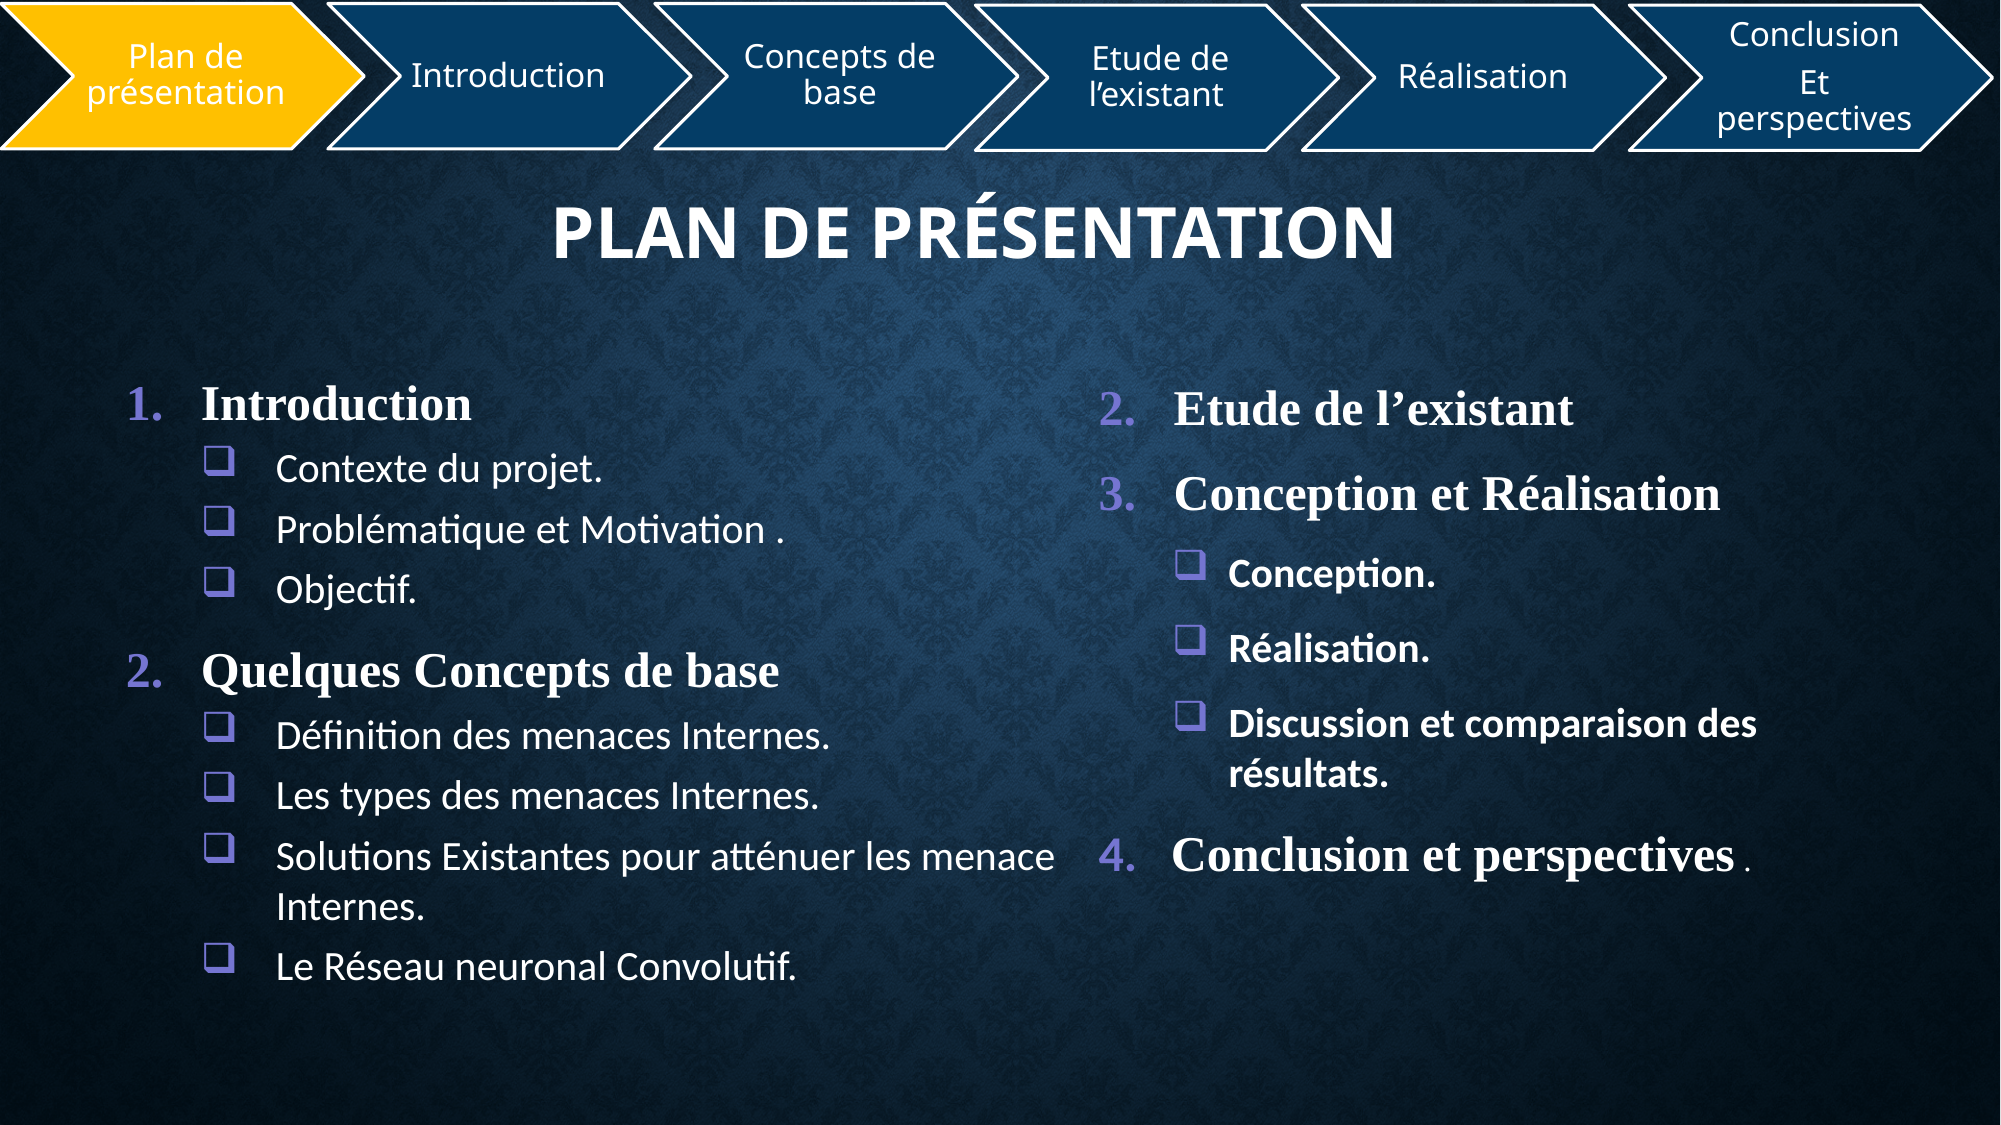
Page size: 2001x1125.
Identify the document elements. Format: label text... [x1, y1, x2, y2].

list Introduction Contexte du projet. Problématique et Motivation . Objectif. Quelques Concepts de base Définition des menaces Internes. Les types des menaces Internes. Solutions Existantes pour atténuer les menace Internes. Le Réseau neuronal Convolutif. z [35, 381, 1097, 1047]
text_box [0, 0, 2000, 366]
text_box Etude de l’existant Conception et Réalisation Conception. Réalisation. Discussion et comparaison des résultats. 4. Conclusion et perspectives . [1008, 381, 1872, 972]
